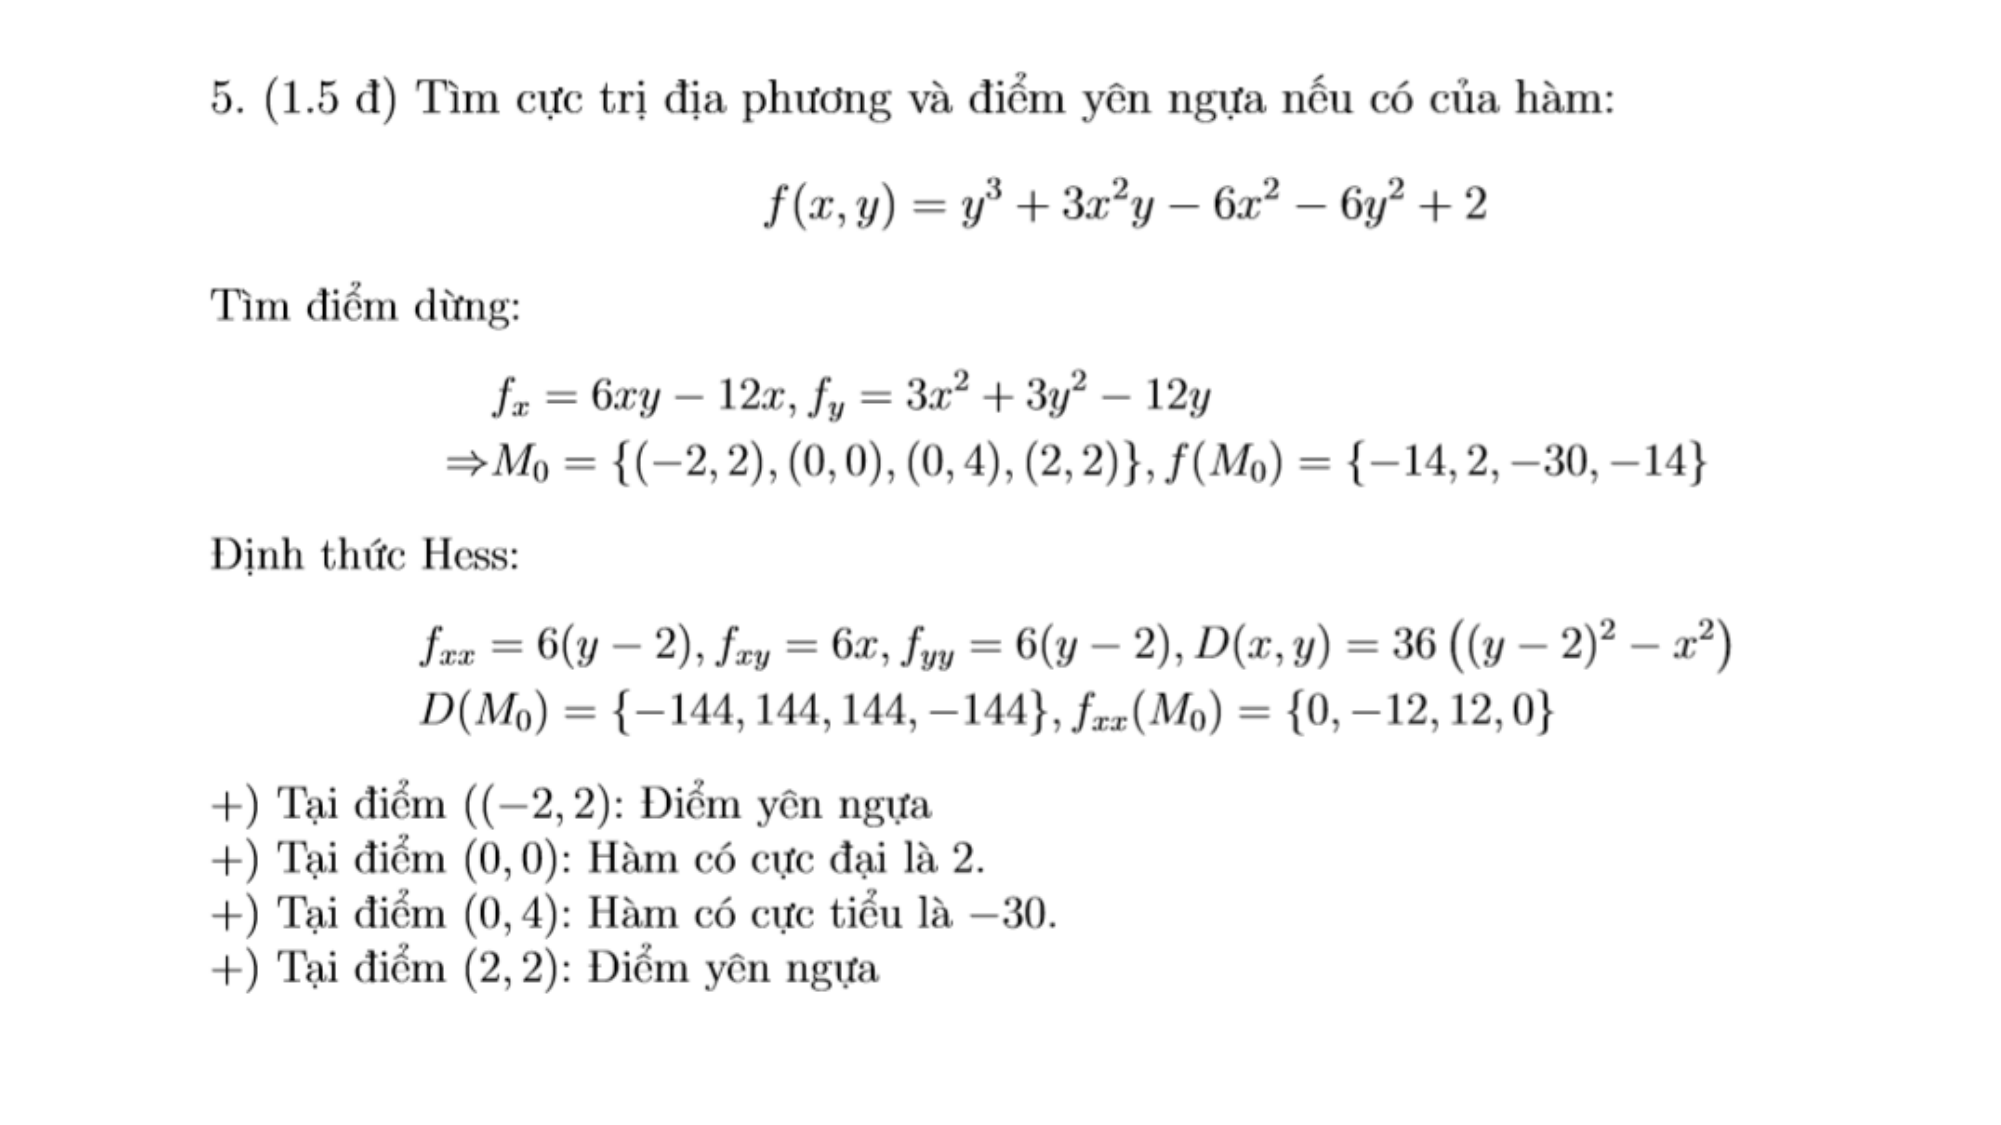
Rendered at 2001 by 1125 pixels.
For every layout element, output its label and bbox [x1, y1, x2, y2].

picture [204, 279, 1740, 1005]
picture [204, 62, 1618, 237]
